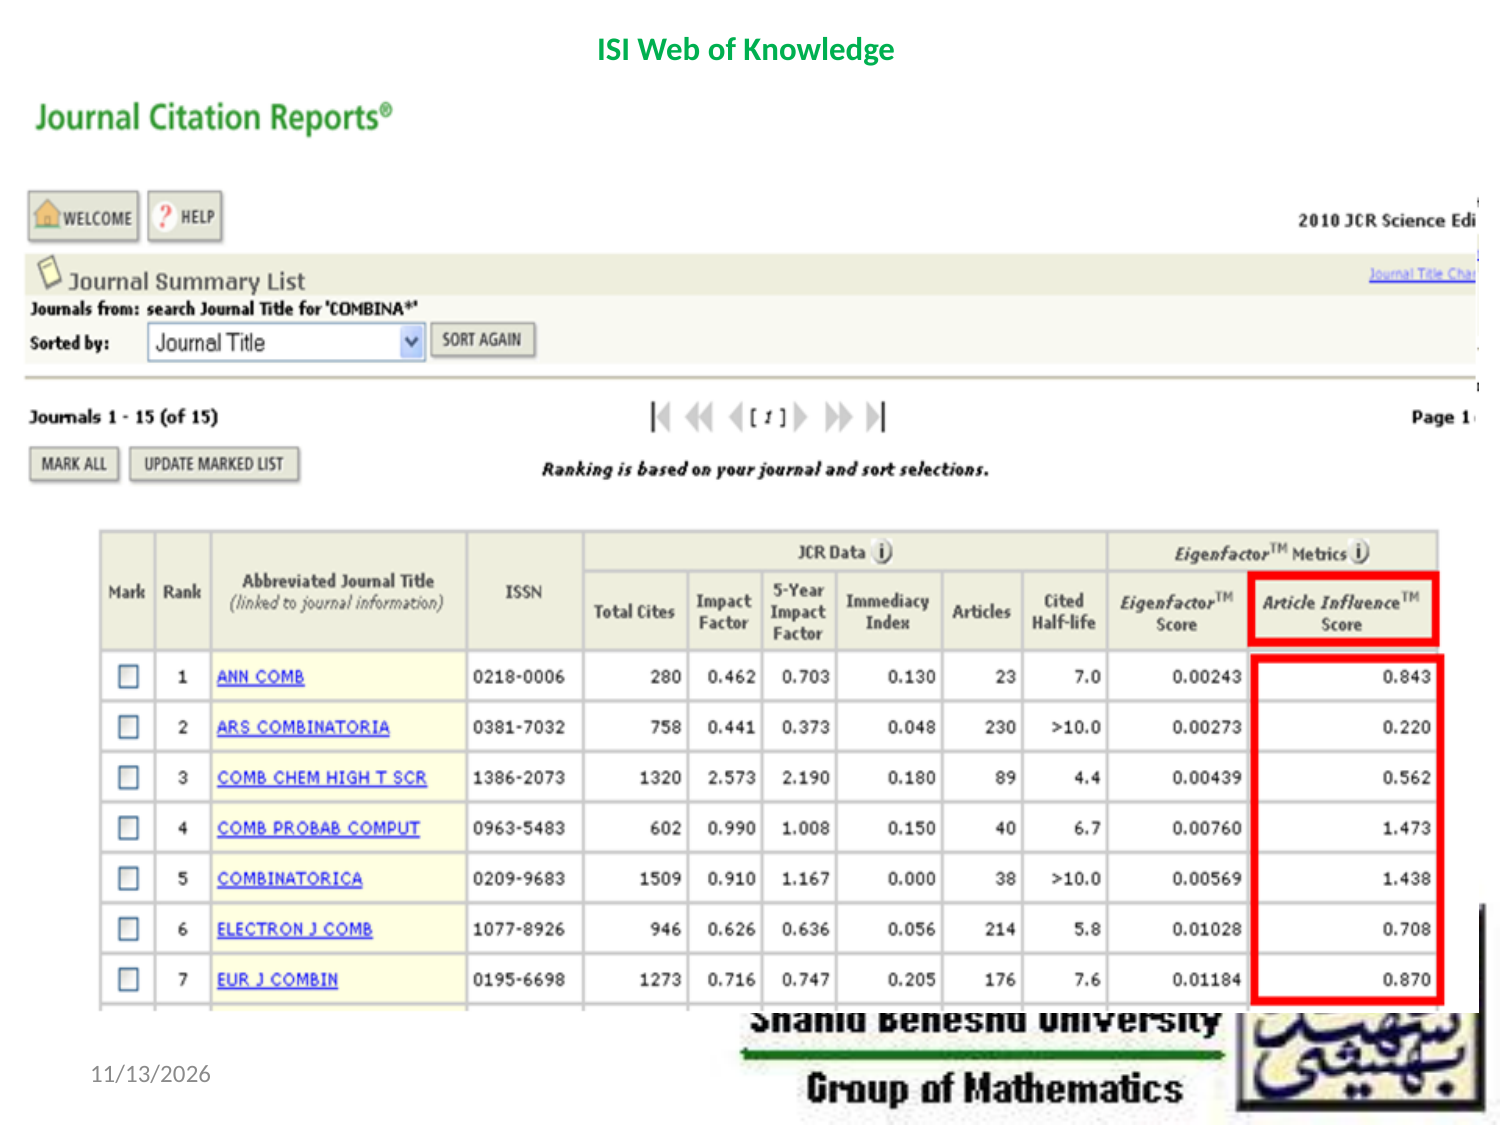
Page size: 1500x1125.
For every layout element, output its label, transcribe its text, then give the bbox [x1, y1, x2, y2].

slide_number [75, 1042, 425, 1103]
title ISI Web of Knowledge [75, 20, 1425, 75]
picture [0, 0, 1500, 1125]
